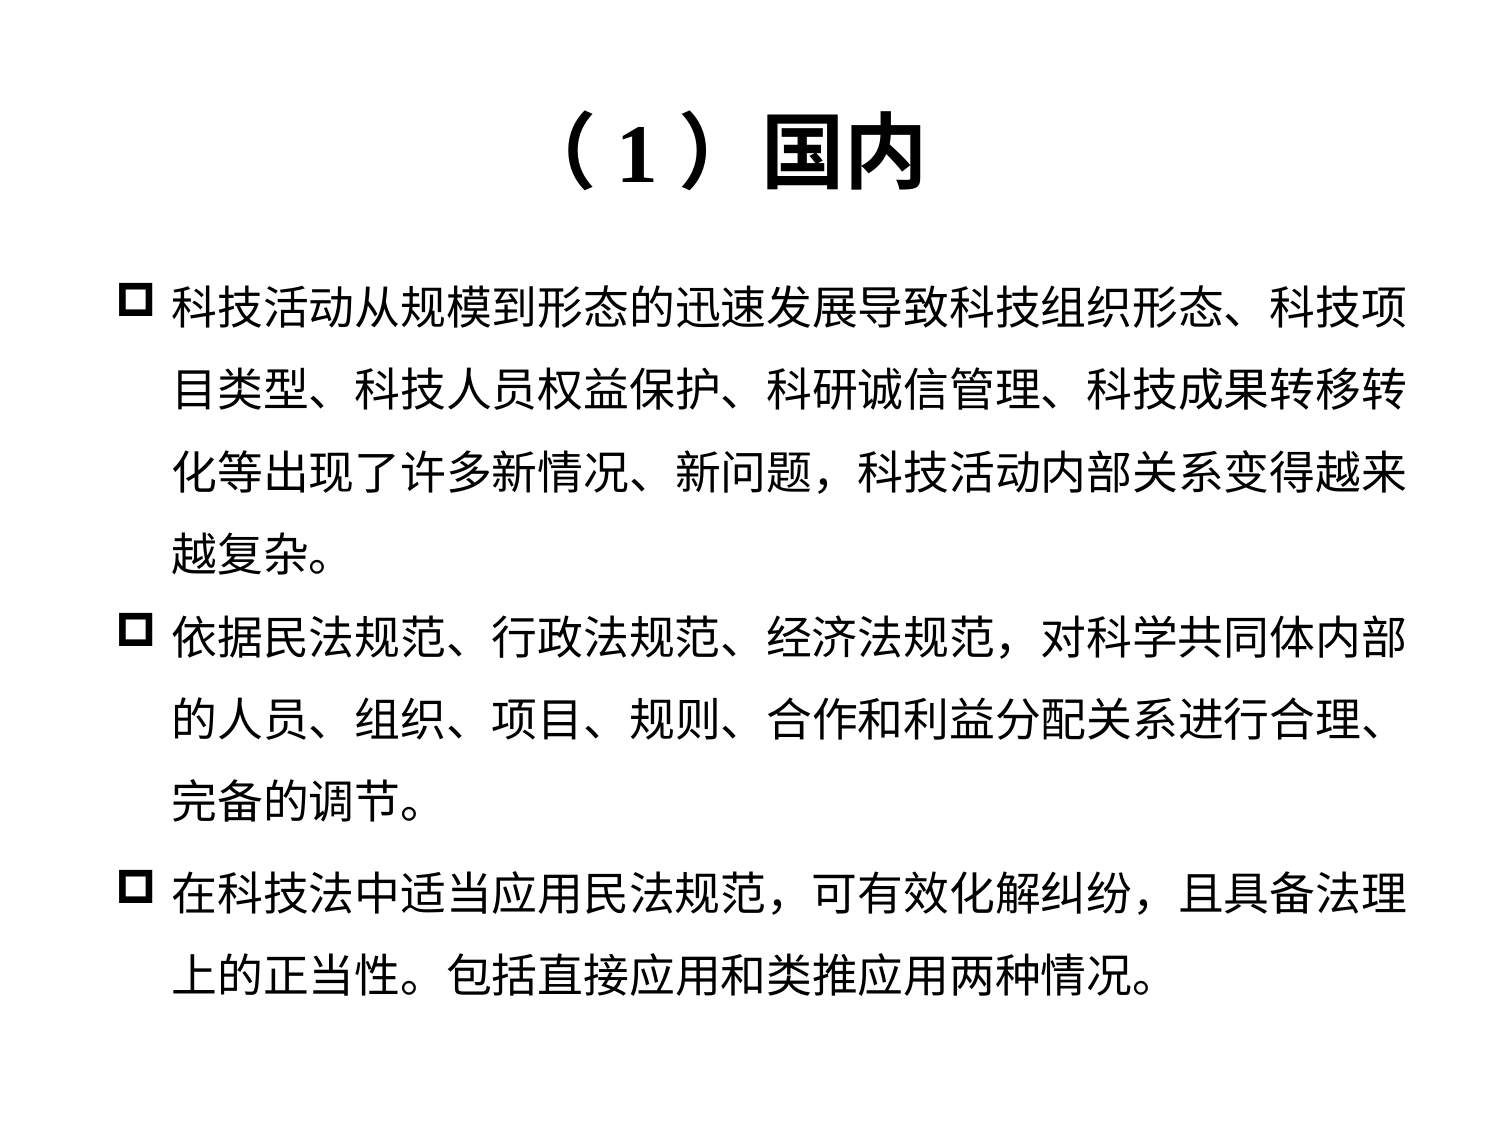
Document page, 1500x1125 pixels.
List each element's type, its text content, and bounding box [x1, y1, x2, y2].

title （1）国内 [76, 30, 1365, 219]
list 科技活动从规模到形态的迅速发展导致科技组织形态、科技项目类型、科技人员权益保护、科研诚信管理、科技成果转移转化等出现了许多新情况、新问题，科技活动内部关系变得越来越复杂。 依据民法规范、行政法规范、经济法规范，对科学共同体内部的人员、组织、项目、规则、合作和利益分配关系进行合理、完备的调节。 在科技法中适当应用民法规范，可有效化解纠纷，且具备法理上的正当性。包括直接应用和类推应用两种情况。 [100, 243, 1436, 1059]
